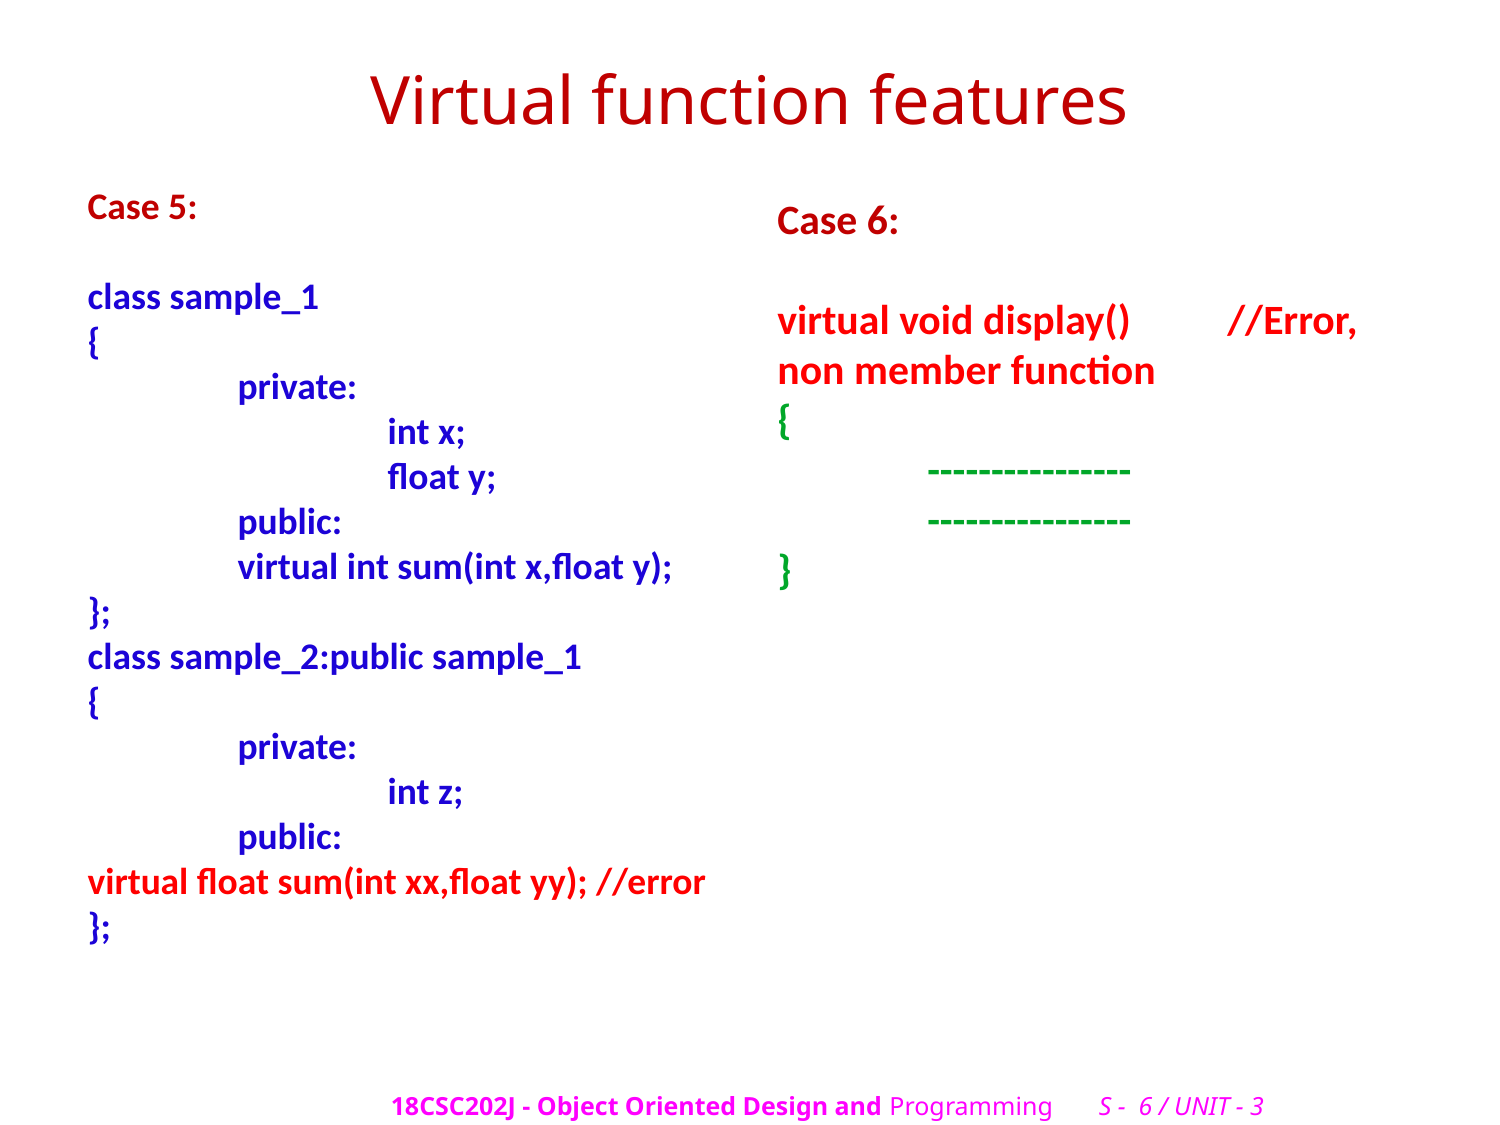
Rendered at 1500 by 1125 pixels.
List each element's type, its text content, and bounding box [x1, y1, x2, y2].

title Virtual function features [75, 45, 1425, 150]
text_box Case 6: virtual void display() //Error, non member function { ---------------- ---------------- } [762, 185, 1425, 601]
text_box Case 5: class sample_1 { private: int x; float y; public: virtual int sum(int x,float y); }; class sample_2:public sample_1 { private: int z; public: virtual float sum(int xx,float yy); //error }; [72, 174, 738, 955]
text_box 18CSC202J - Object Oriented Design and Programming S - 6 / UNIT - 3 [190, 1081, 1465, 1125]
